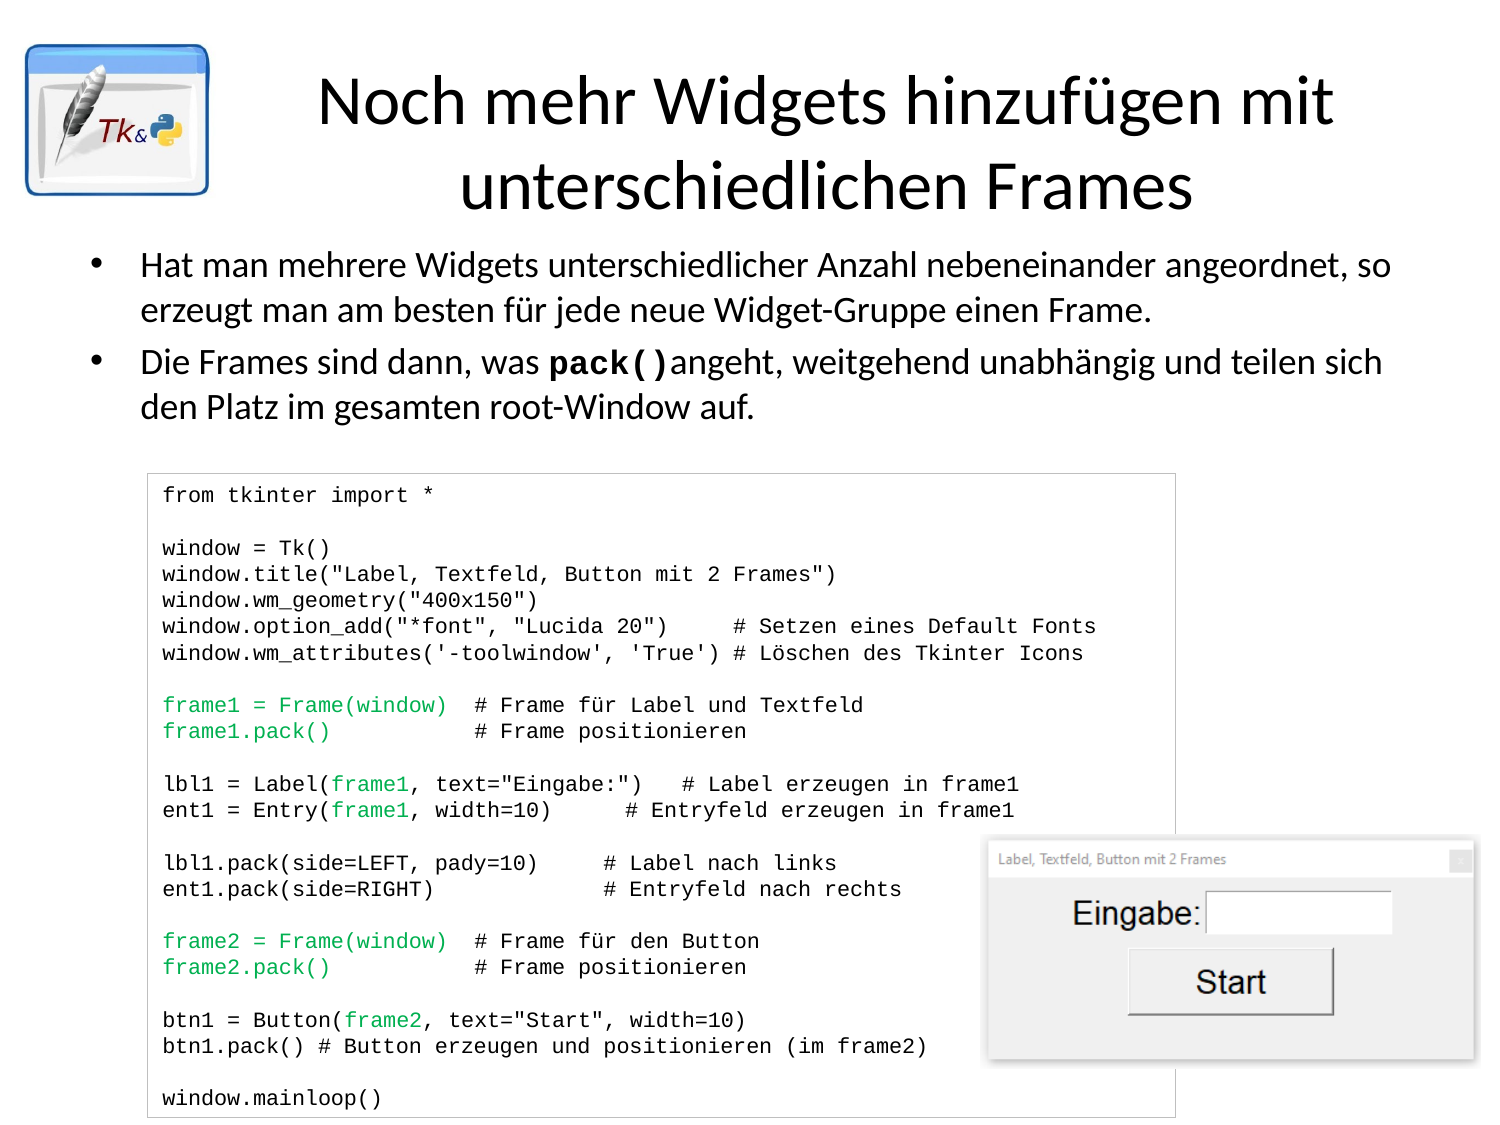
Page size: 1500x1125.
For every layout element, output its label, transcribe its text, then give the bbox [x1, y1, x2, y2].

picture [17, 40, 219, 200]
list Hat man mehrere Widgets unterschiedlicher Anzahl nebeneinander angeordnet, so erzeugt man am besten für jede neue Widget-Gruppe einen Frame. Die Frames sind dann, was pack()angeht, weitgehend unabhängig und teilen sich den Platz im gesamten root-Window auf. [75, 232, 1447, 468]
title Noch mehr Widgets hinzufügen mit unterschiedlichen Frames [230, 45, 1425, 232]
text_box from tkinter import * window = Tk() window.title("Label, Textfeld, Button mit 2 Frames") window.wm_geometry("400x150") window.option_add("*font", "Lucida 20") # Setzen eines Default Fonts window.wm_attributes('-toolwindow', 'True') # Löschen des Tkinter Icons frame1 = Frame(window) # Frame für Label und Textfeld frame1.pack() # Frame positionieren lbl1 = Label(frame1, text="Eingabe:") # Label erzeugen in frame1 ent1 = Entry(frame1, width=10) # Entryfeld erzeugen in frame1 lbl1.pack(side=LEFT, pady=10) # Label nach links ent1.pack(side=RIGHT) # Entryfeld nach rechts frame2 = Frame(window) # Frame für den Button frame2.pack() # Frame positionieren btn1 = Button(frame2, text="Start", width=10) btn1.pack() # Button erzeugen und positionieren (im frame2) window.mainloop() [147, 473, 1176, 1118]
picture [979, 833, 1481, 1070]
